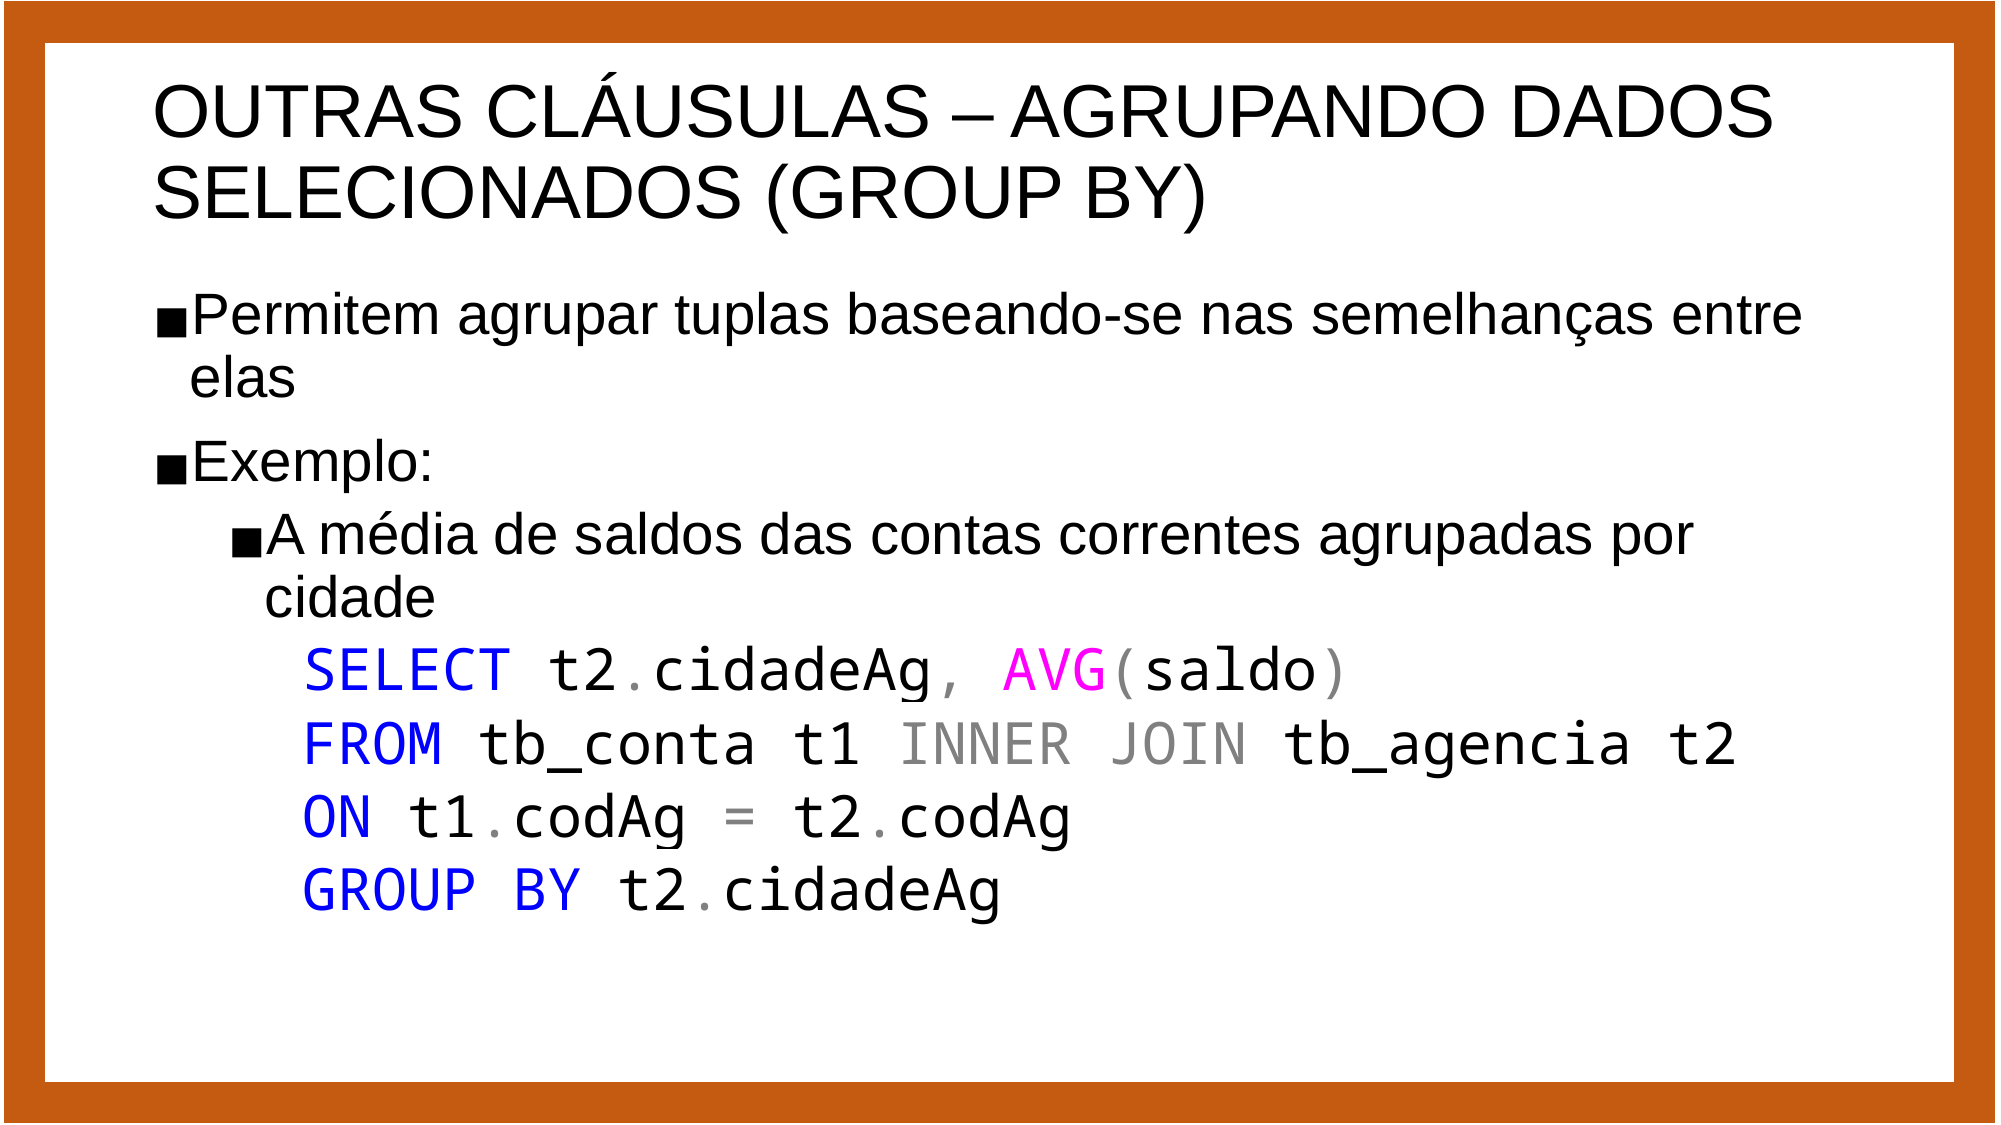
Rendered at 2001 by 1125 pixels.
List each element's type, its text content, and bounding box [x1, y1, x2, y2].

list Permitem agrupar tuplas baseando-se nas semelhanças entre elas Exemplo: A média de saldos das contas correntes agrupadas por cidade SELECT t2.cidadeAg, AVG(saldo) FROM tb_conta t1 INNER JOIN tb_agencia t2 ON t1.codAg = t2.codAg GROUP BY t2.cidadeAg [137, 276, 1863, 1014]
title OUTRAS CLÁUSULAS – AGRUPANDO DADOS SELECIONADOS (GROUP BY) [137, 59, 1863, 248]
